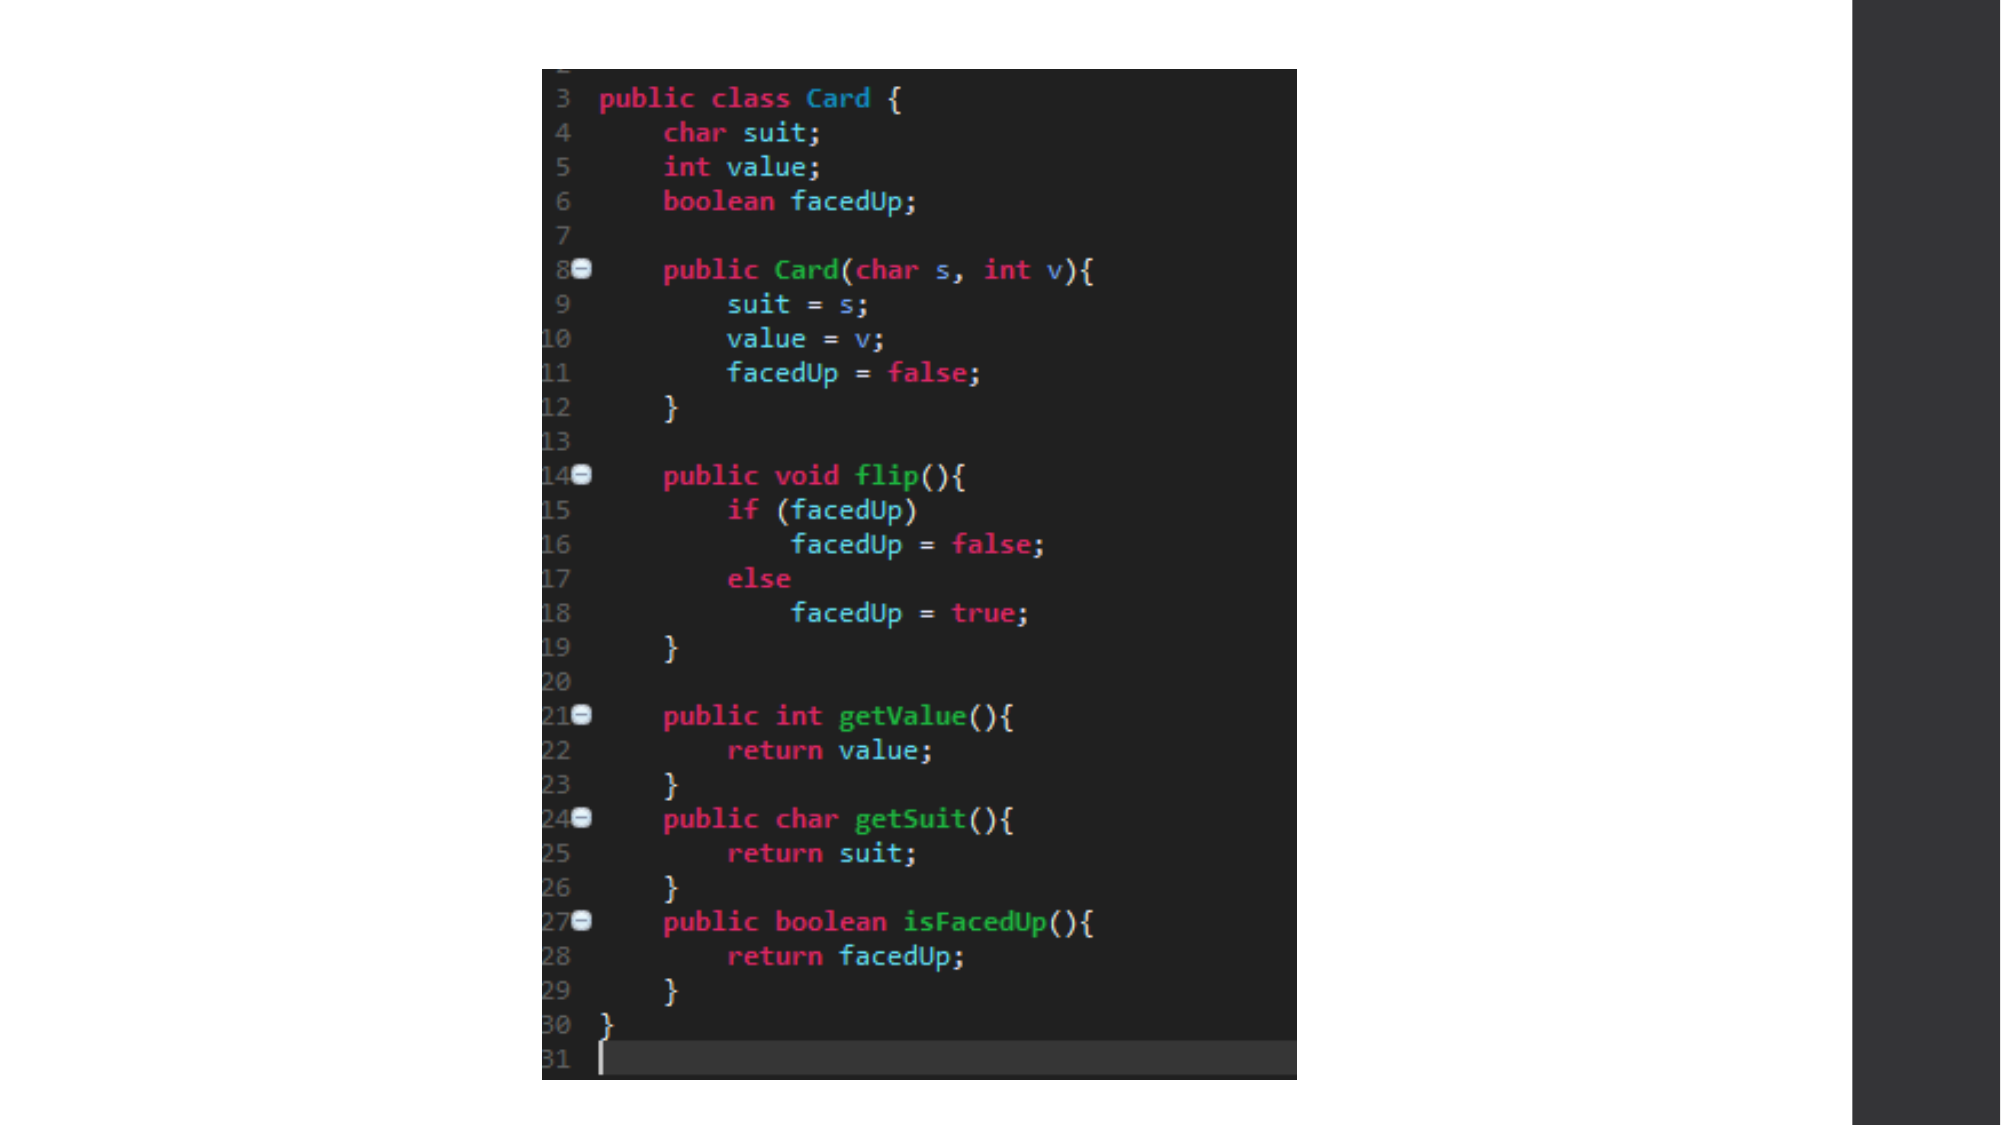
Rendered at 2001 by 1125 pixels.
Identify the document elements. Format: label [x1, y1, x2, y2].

picture [542, 69, 1297, 1081]
